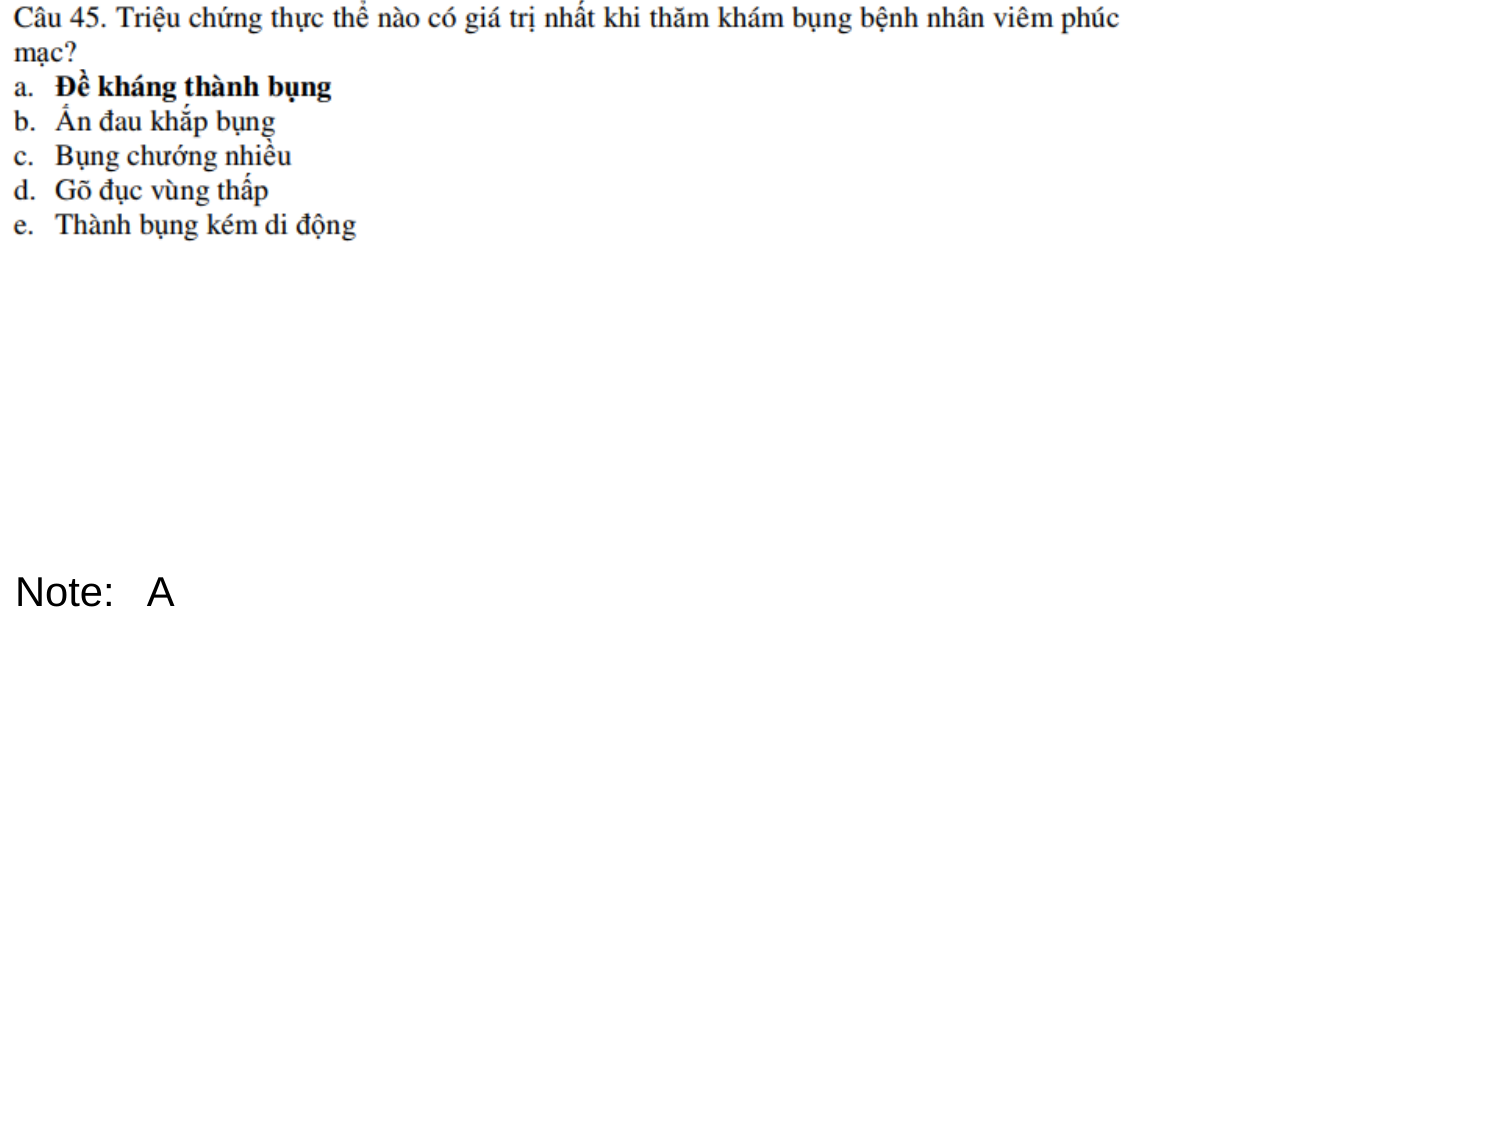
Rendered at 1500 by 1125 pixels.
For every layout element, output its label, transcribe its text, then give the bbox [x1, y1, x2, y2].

picture [0, 0, 1202, 250]
subtitle Note: A [0, 562, 1500, 1094]
